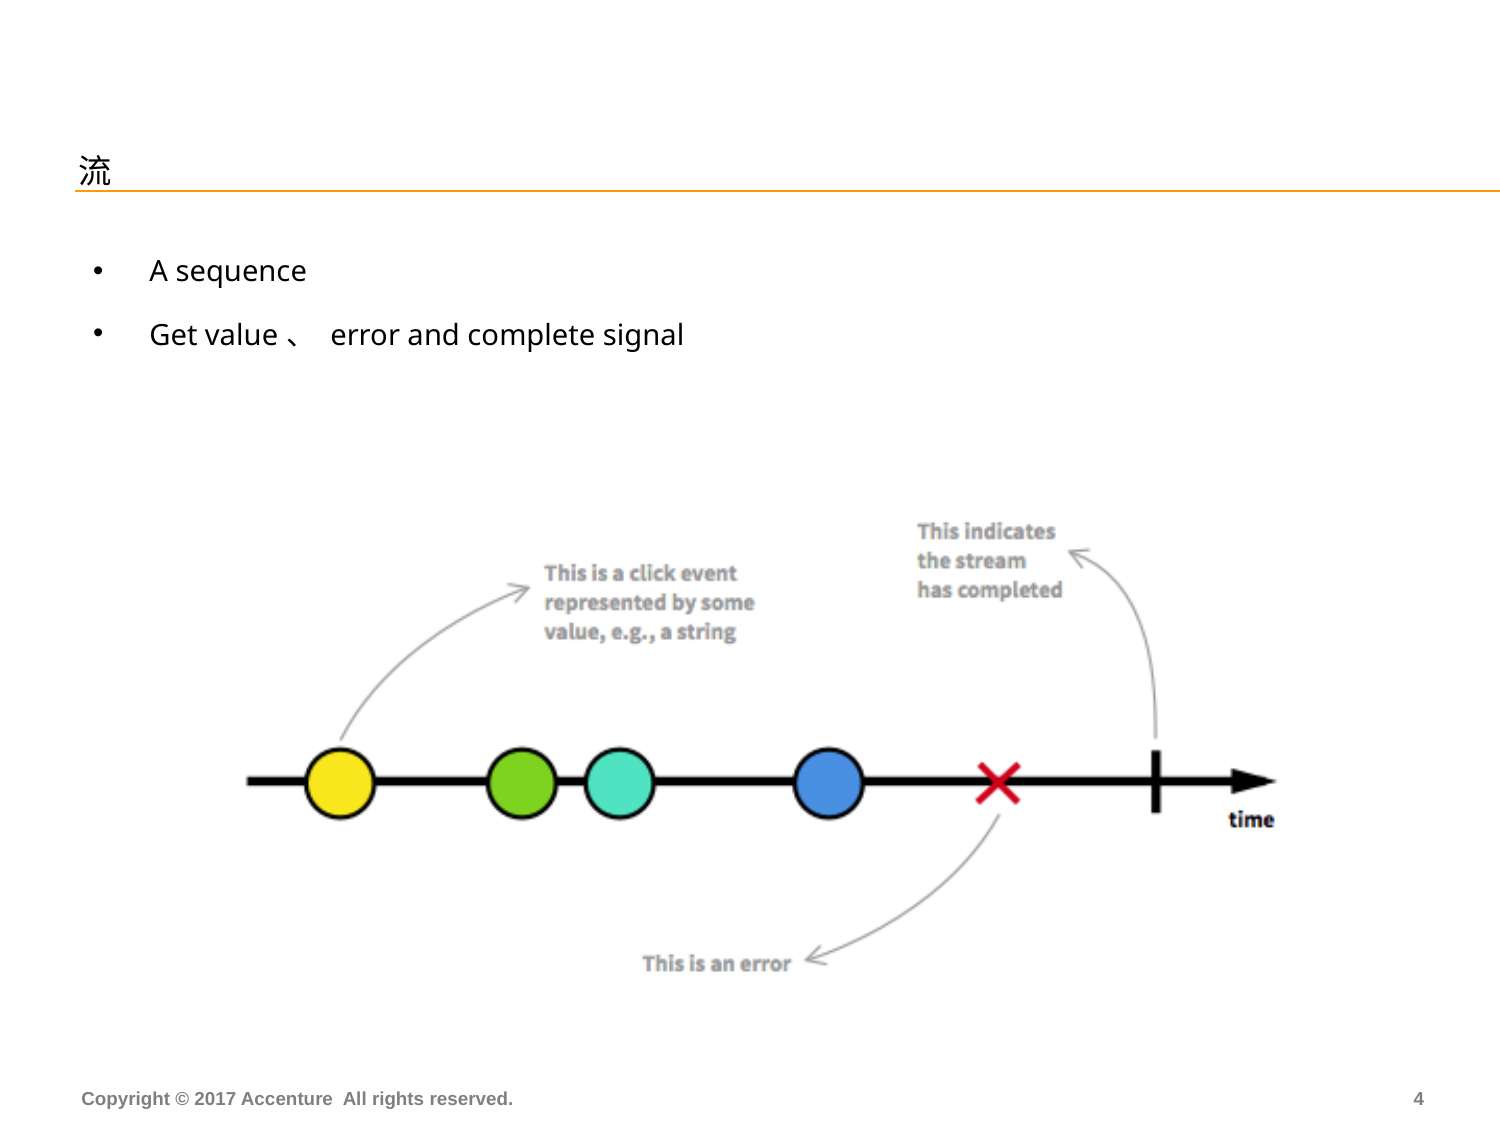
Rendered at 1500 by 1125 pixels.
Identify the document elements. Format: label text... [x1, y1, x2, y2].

picture [234, 477, 1302, 1022]
title 流 [78, 60, 1424, 190]
table_header A sequence Get value、 error and complete signal [78, 223, 1327, 361]
text_box 3 [1336, 1078, 1424, 1119]
text_box Copyright © 2017 Accenture All rights reserved. [43, 1079, 566, 1117]
